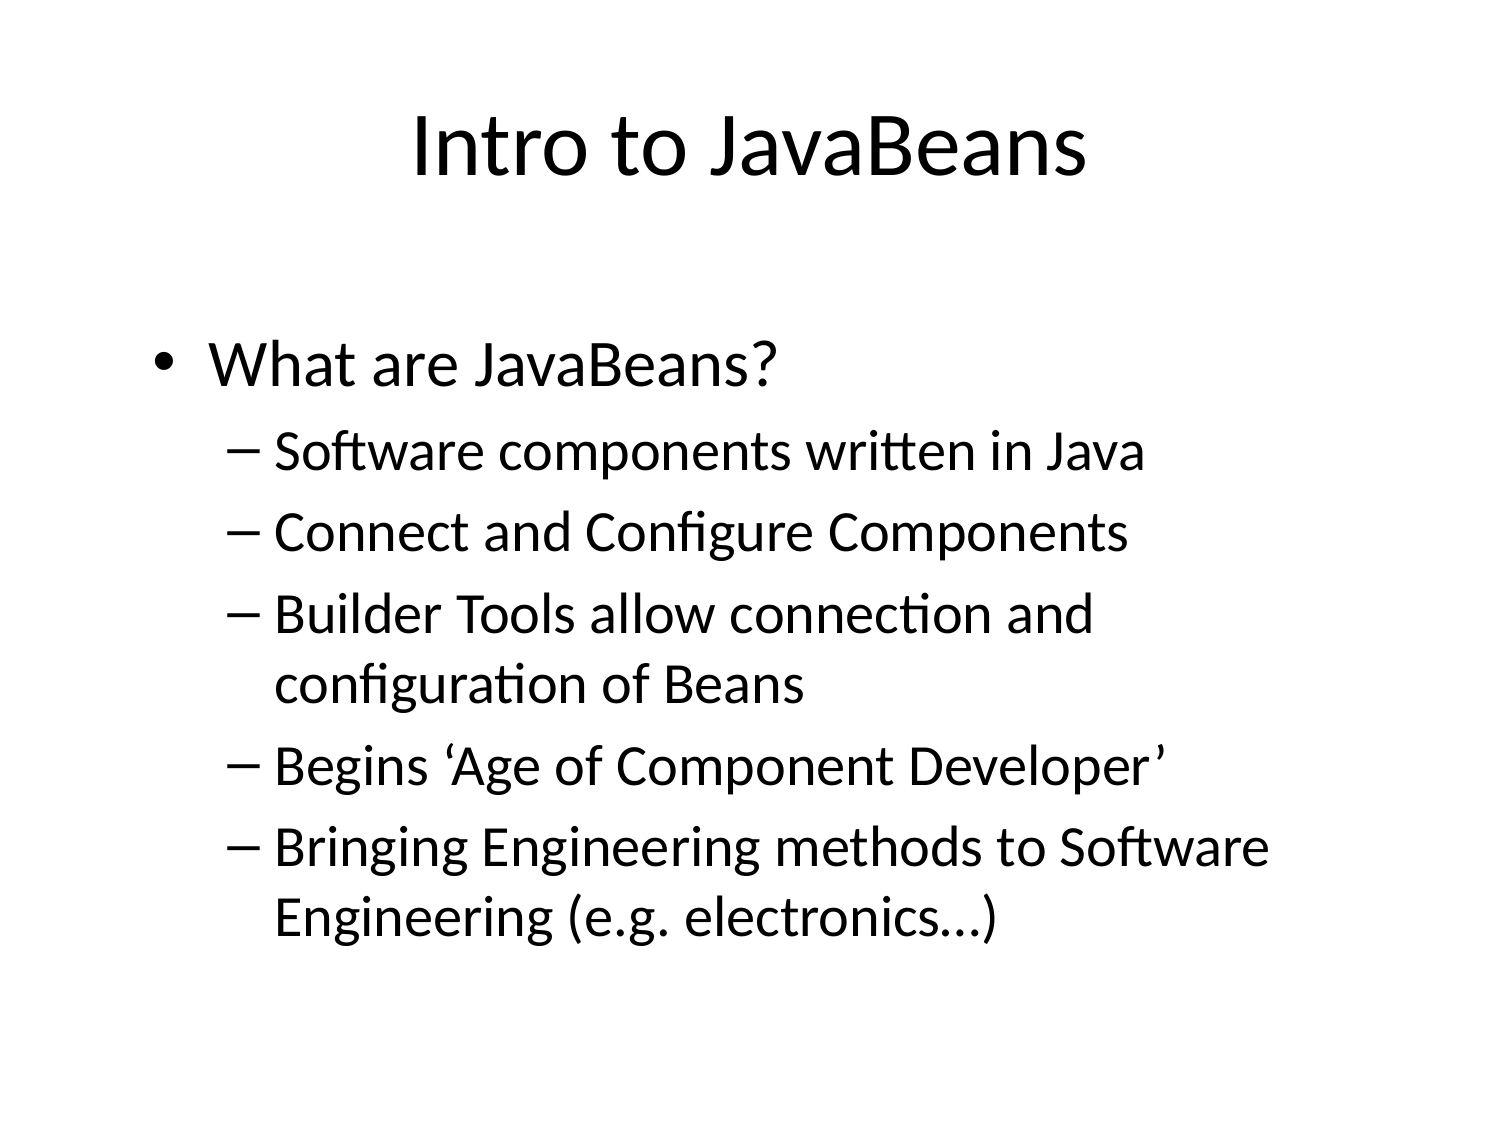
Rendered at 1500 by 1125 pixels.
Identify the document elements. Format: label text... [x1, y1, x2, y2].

title Intro to JavaBeans [75, 45, 1425, 233]
list What are JavaBeans? Software components written in Java Connect and Configure Components Builder Tools allow connection and configuration of Beans Begins ‘Age of Component Developer’ Bringing Engineering methods to Software Engineering (e.g. electronics…) [137, 312, 1400, 1013]
